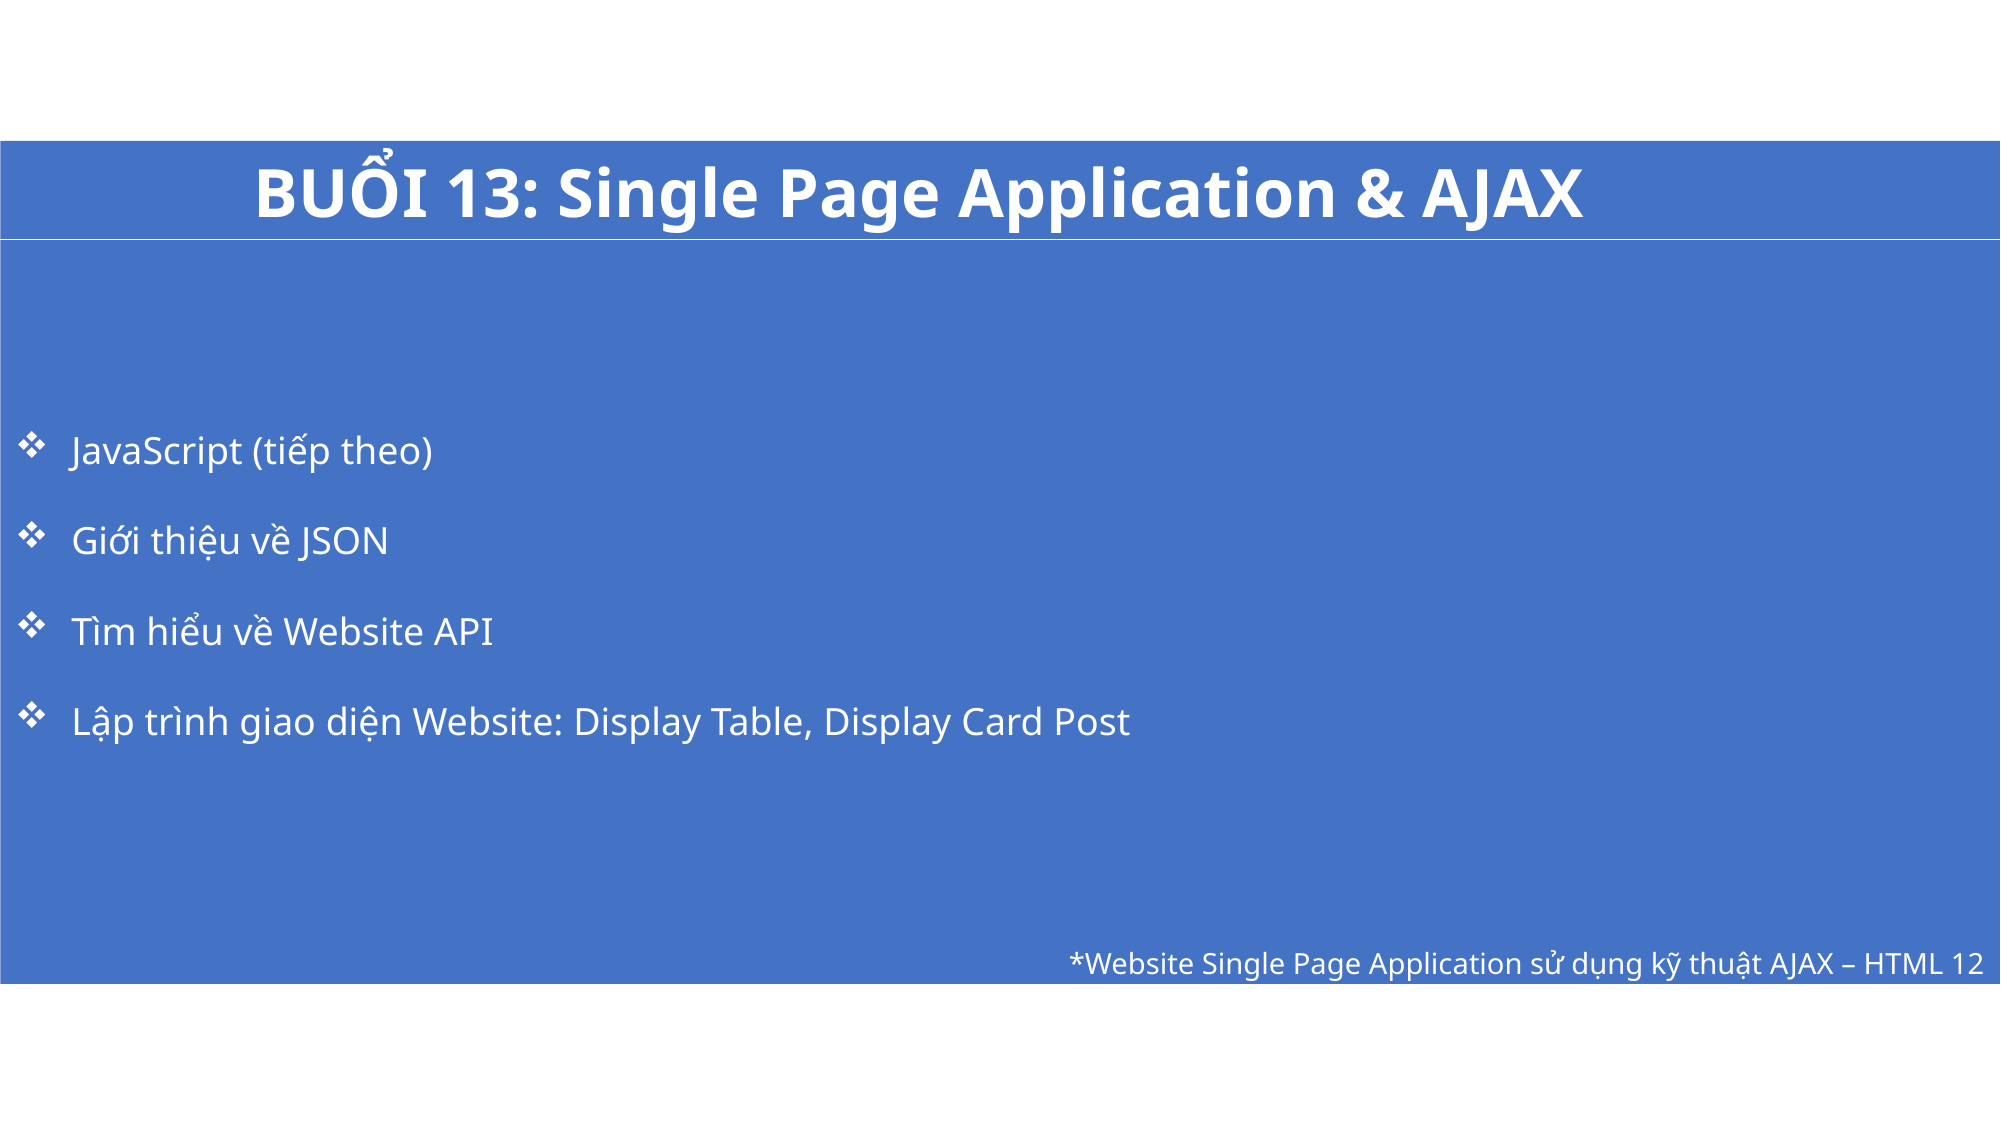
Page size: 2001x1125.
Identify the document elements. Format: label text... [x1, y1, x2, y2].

text_box BUỔI 13: Single Page Application & AJAX [238, 143, 1601, 238]
text_box JavaScript (tiếp theo) Giới thiệu về JSON Tìm hiểu về Website API Lập trình giao diện Website: Display Table, Display Card Post [0, 140, 2000, 239]
text_box *Website Single Page Application sử dụng kỹ thuật AJAX – HTML 12 [157, 920, 2000, 988]
text_box JavaScript (tiếp theo) Giới thiệu về JSON Tìm hiểu về Website API Lập trình giao diện Website: Display Table, Display Card Post [0, 240, 2000, 985]
